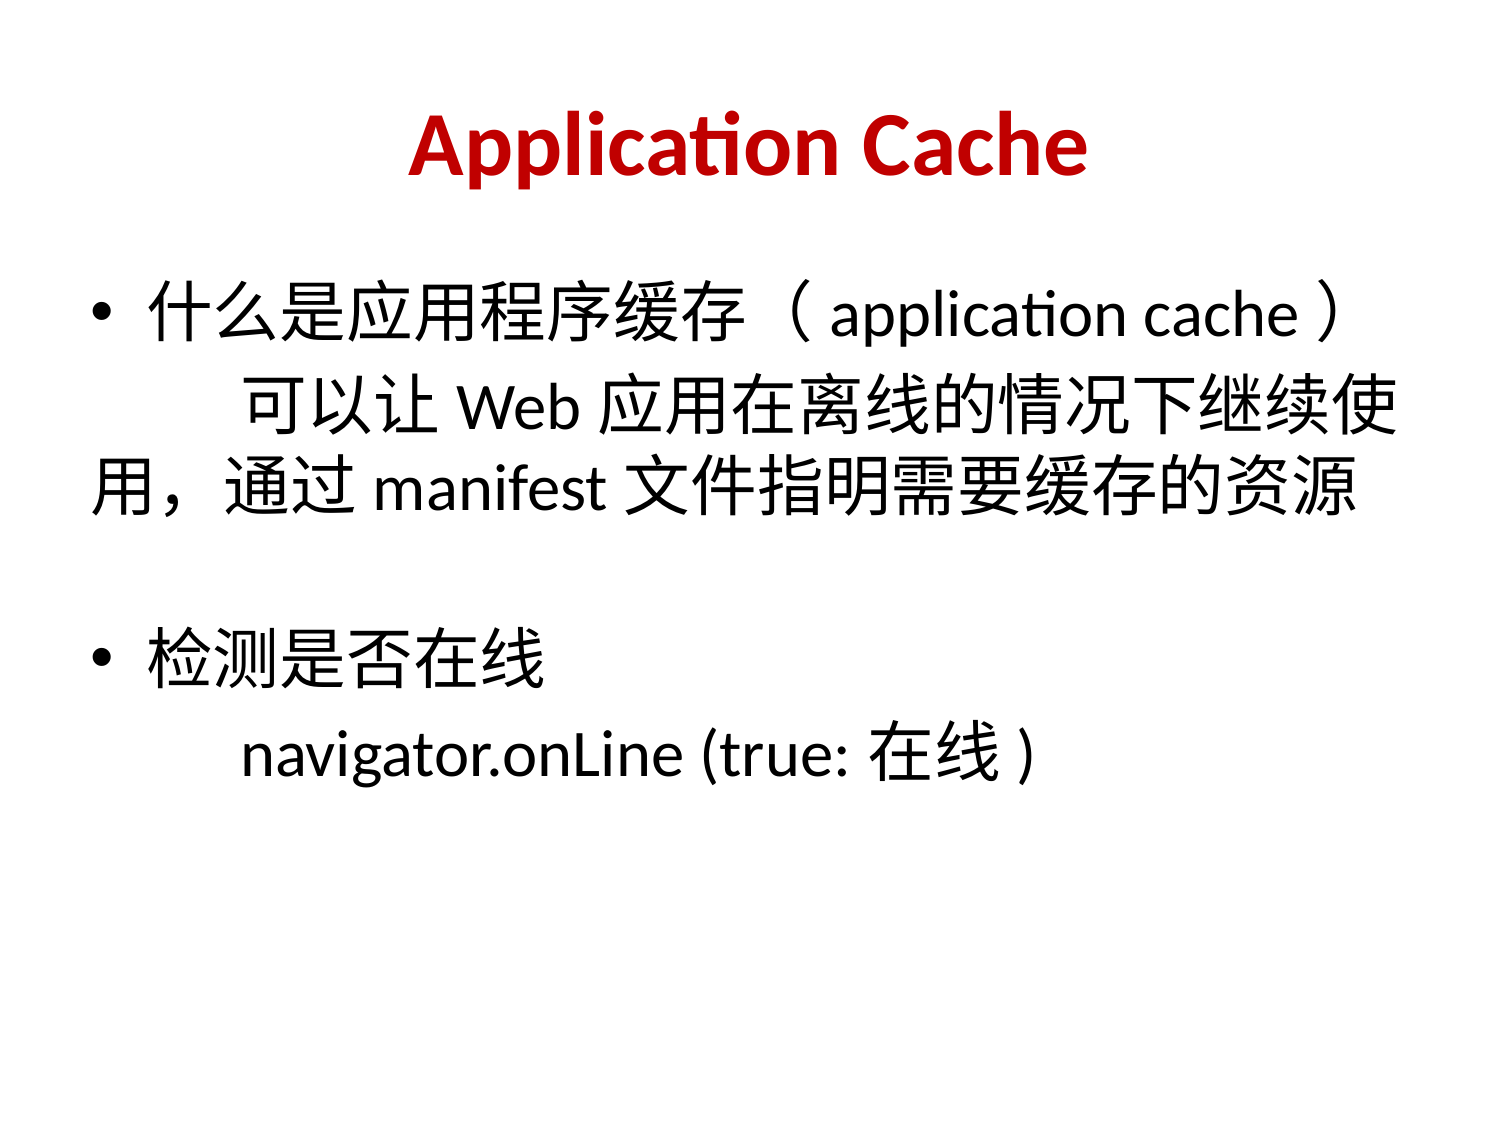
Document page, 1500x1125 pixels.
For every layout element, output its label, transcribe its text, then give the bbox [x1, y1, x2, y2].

list 什么是应用程序缓存（application cache） 可以让Web应用在离线的情况下继续使用，通过manifest文件指明需要缓存的资源 检测是否在线 navigator.onLine (true:在线) [75, 262, 1425, 1005]
title Application Cache [75, 45, 1425, 233]
